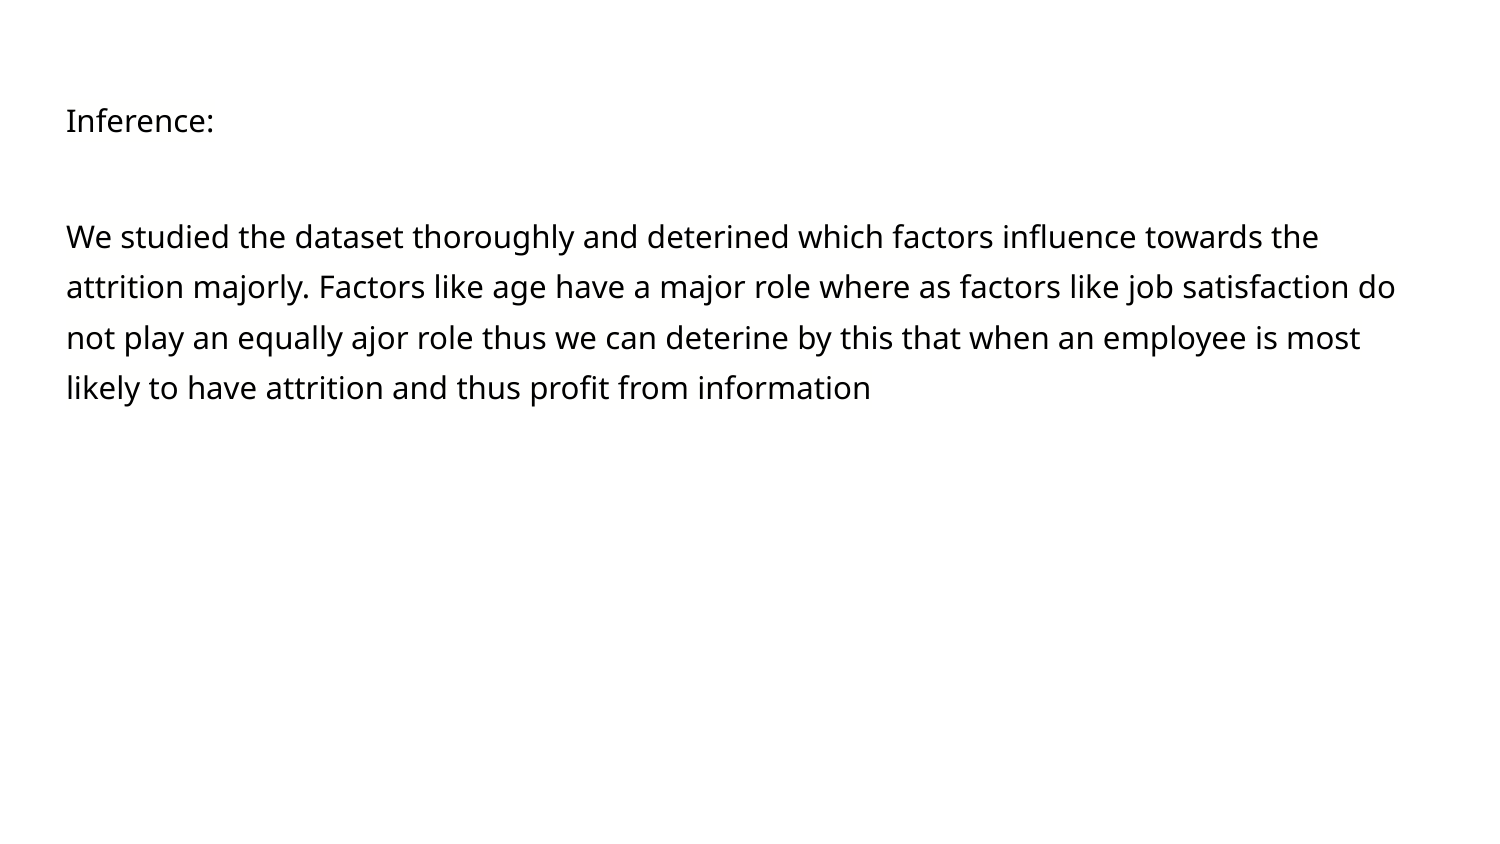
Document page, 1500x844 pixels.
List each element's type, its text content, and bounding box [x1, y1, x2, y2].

list We studied the dataset thoroughly and deterined which factors influence towards the attrition majorly. Factors like age have a major role where as factors like job satisfaction do not play an equally ajor role thus we can deterine by this that when an employee is most likely to have attrition and thus profit from information [51, 189, 1449, 750]
title Inference: [51, 72, 1449, 167]
